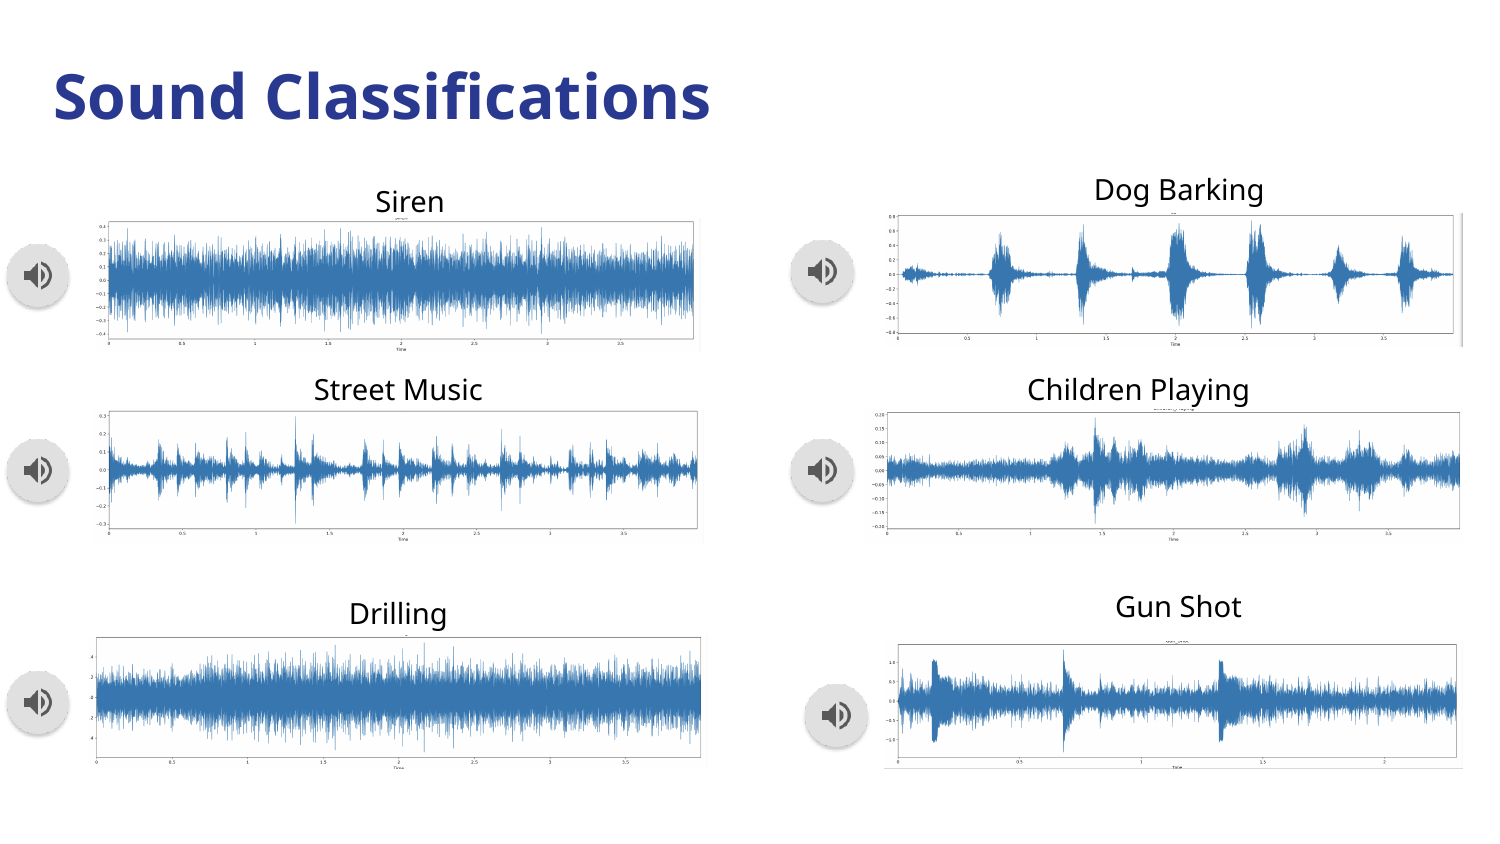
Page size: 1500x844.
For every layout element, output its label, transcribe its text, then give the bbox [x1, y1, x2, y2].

picture [884, 213, 1464, 348]
text_box Street Music [296, 367, 501, 409]
picture [784, 233, 860, 309]
picture [93, 410, 704, 545]
picture [0, 236, 76, 313]
picture [0, 664, 76, 740]
title Sound Classifications [38, 42, 1437, 142]
text_box Drilling [296, 591, 501, 633]
picture [865, 409, 1464, 544]
text_box Siren [307, 179, 513, 217]
picture [0, 432, 76, 508]
text_box Dog Barking [1076, 166, 1282, 211]
picture [96, 218, 701, 353]
picture [884, 640, 1464, 769]
text_box Children Playing [1001, 367, 1277, 408]
picture [784, 432, 860, 508]
text_box Gun Shot [1041, 584, 1317, 628]
picture [89, 634, 708, 769]
picture [798, 677, 874, 754]
